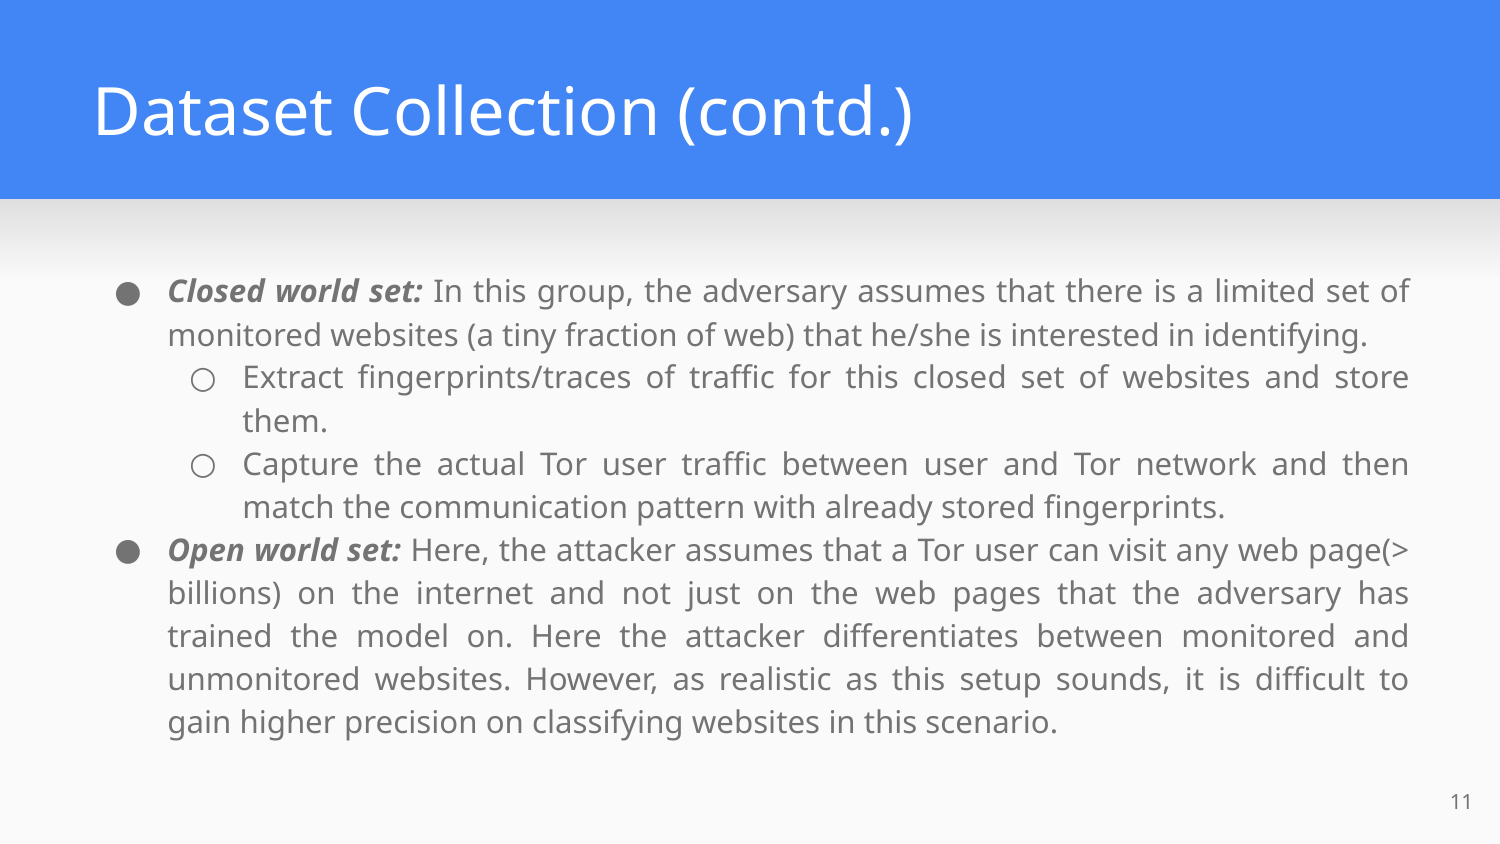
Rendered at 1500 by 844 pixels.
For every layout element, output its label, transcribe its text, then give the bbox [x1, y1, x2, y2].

title Dataset Collection (contd.) [77, 37, 1427, 164]
list Closed world set: In this group, the adversary assumes that there is a limited set of monitored websites (a tiny fraction of web) that he/she is interested in identifying. Extract fingerprints/traces of traffic for this closed set of websites and store them. Capture the actual Tor user traffic between user and Tor network and then match the communication pattern with already stored fingerprints. Open world set: Here, the attacker assumes that a Tor user can visit any web page(> billions) on the internet and not just on the web pages that the adversary has trained the model on. Here the attacker differentiates between monitored and unmonitored websites. However, as realistic as this setup sounds, it is difficult to gain higher precision on classifying websites in this scenario. [77, 251, 1427, 821]
slide_number 11 [1398, 770, 1489, 835]
